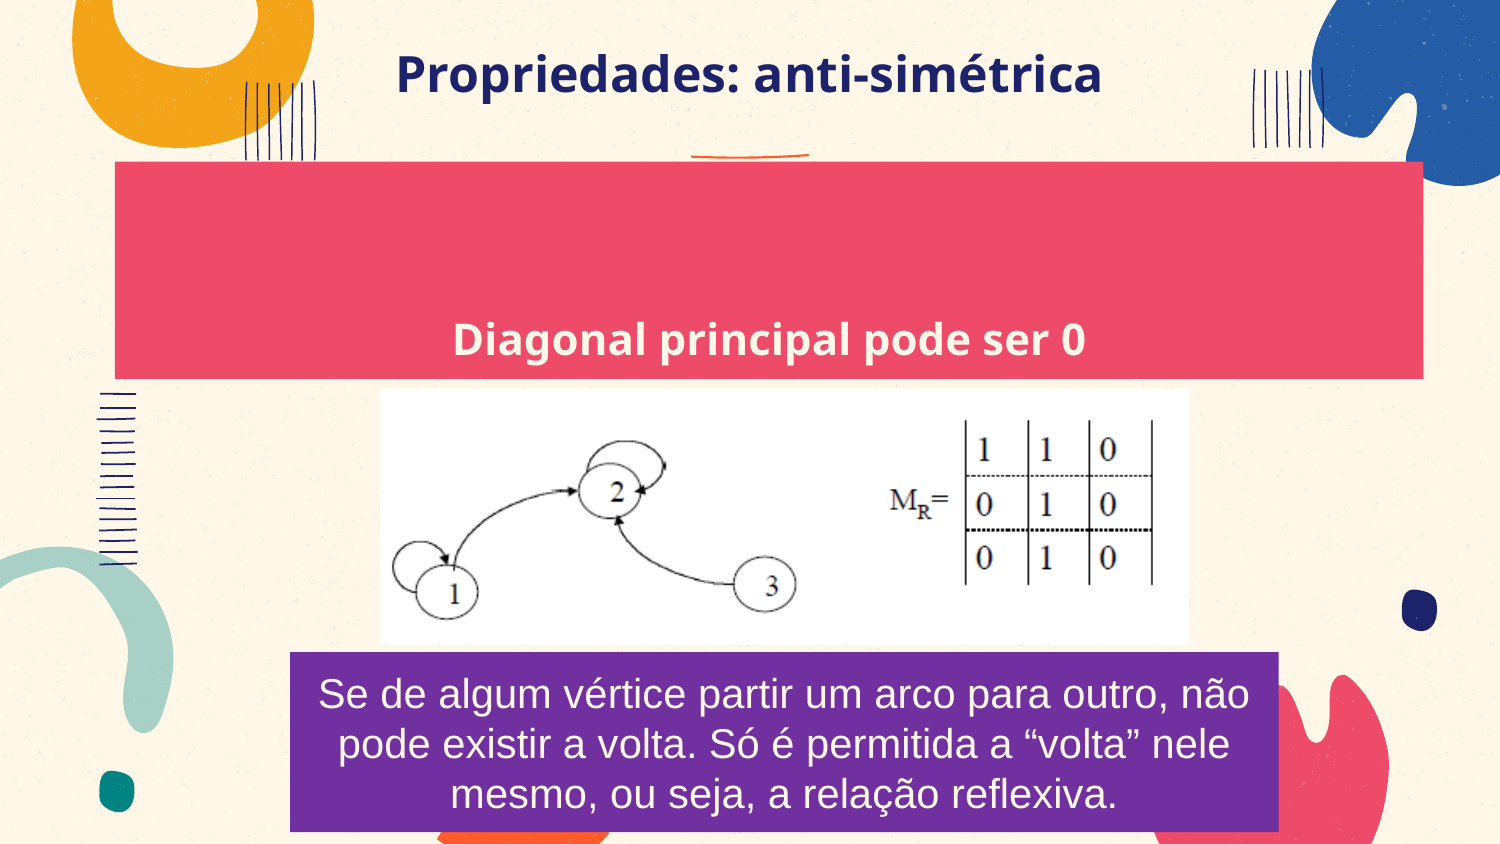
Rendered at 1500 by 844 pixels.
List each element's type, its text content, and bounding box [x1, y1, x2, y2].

picture [0, 0, 1500, 844]
text_box Se de algum vértice partir um arco para outro, não pode existir a volta. Só é permitida a “volta” nele mesmo, ou seja, a relação reflexiva. [290, 652, 1279, 833]
text_box [691, 154, 809, 159]
title Propriedades: anti-simétrica [290, 35, 1210, 111]
